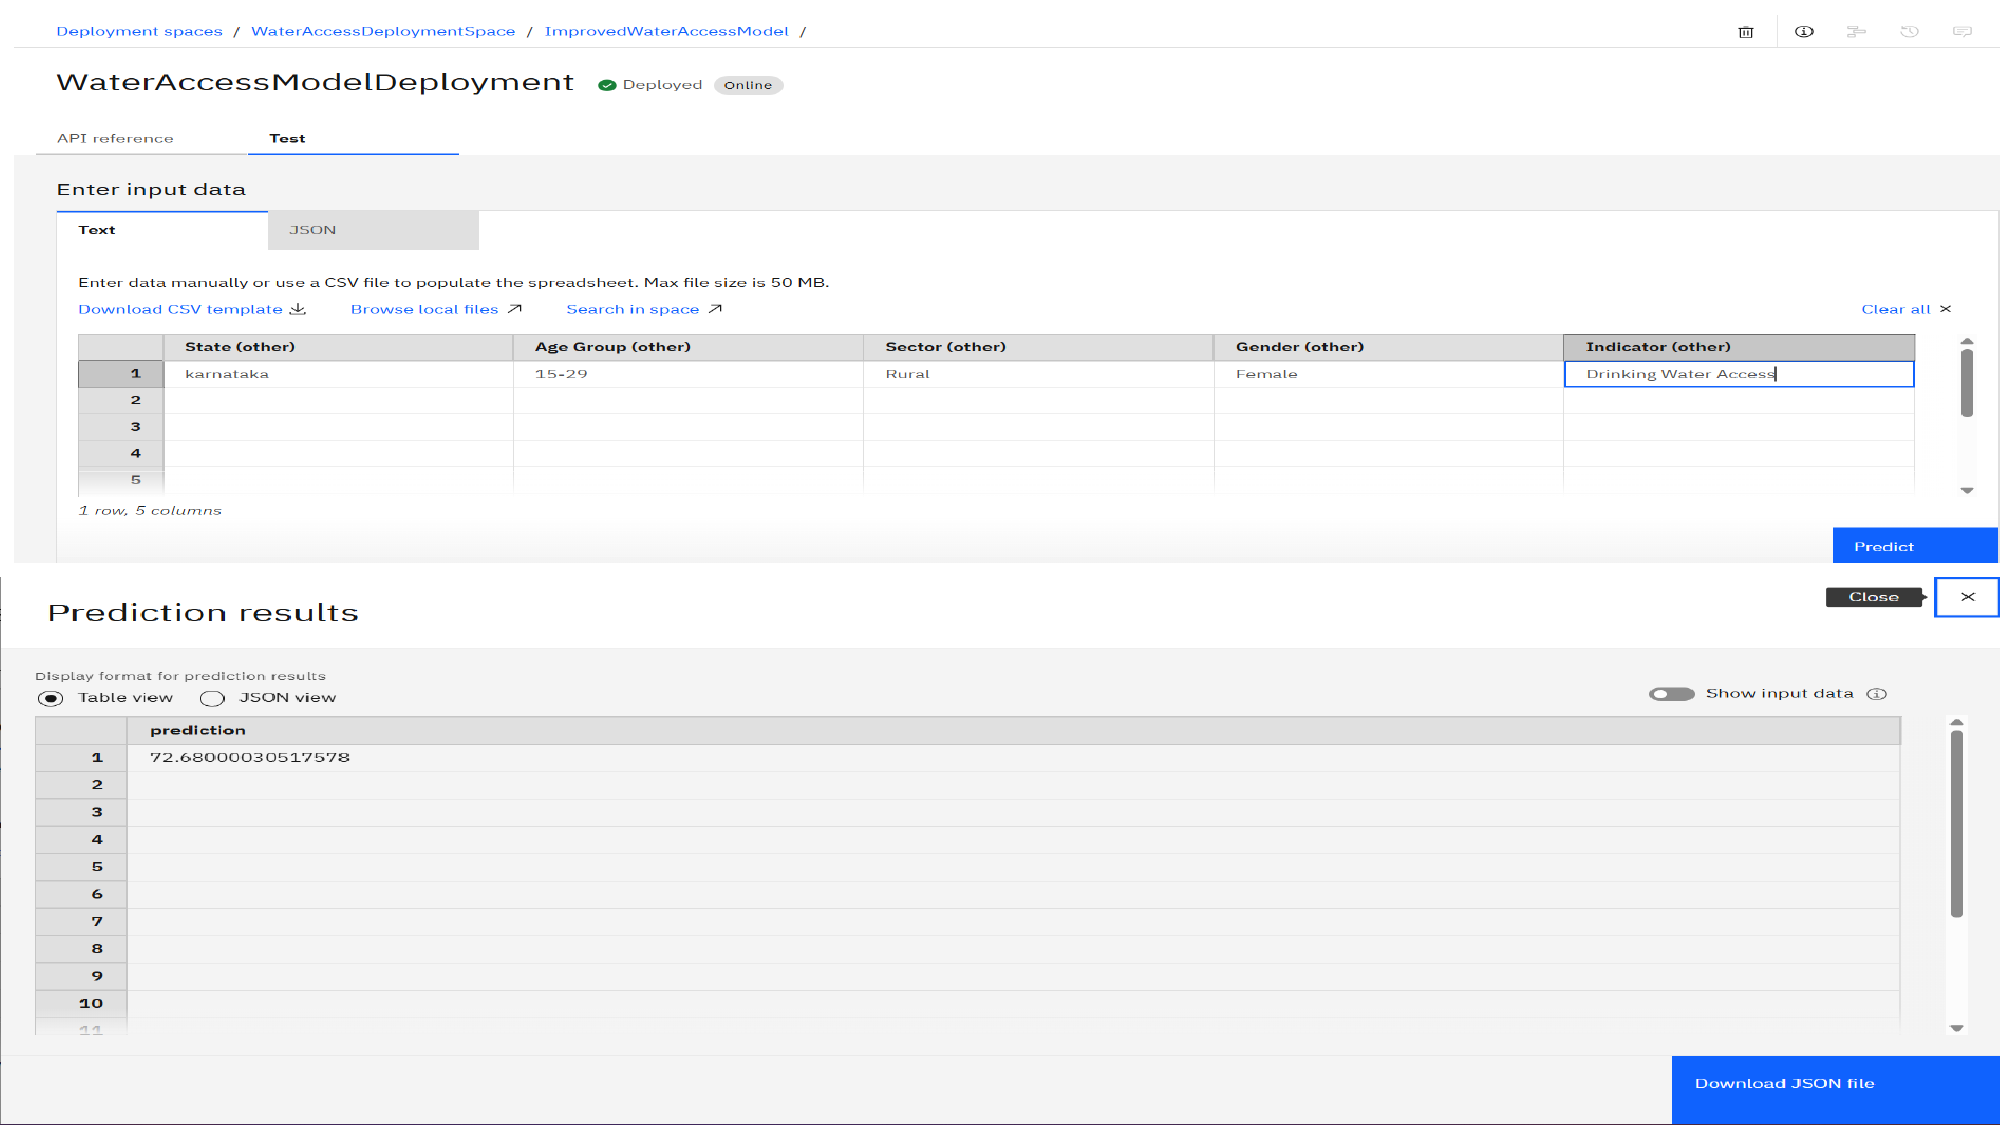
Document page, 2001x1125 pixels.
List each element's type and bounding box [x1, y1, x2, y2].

picture [0, 577, 2000, 1125]
list [13, 14, 2000, 563]
